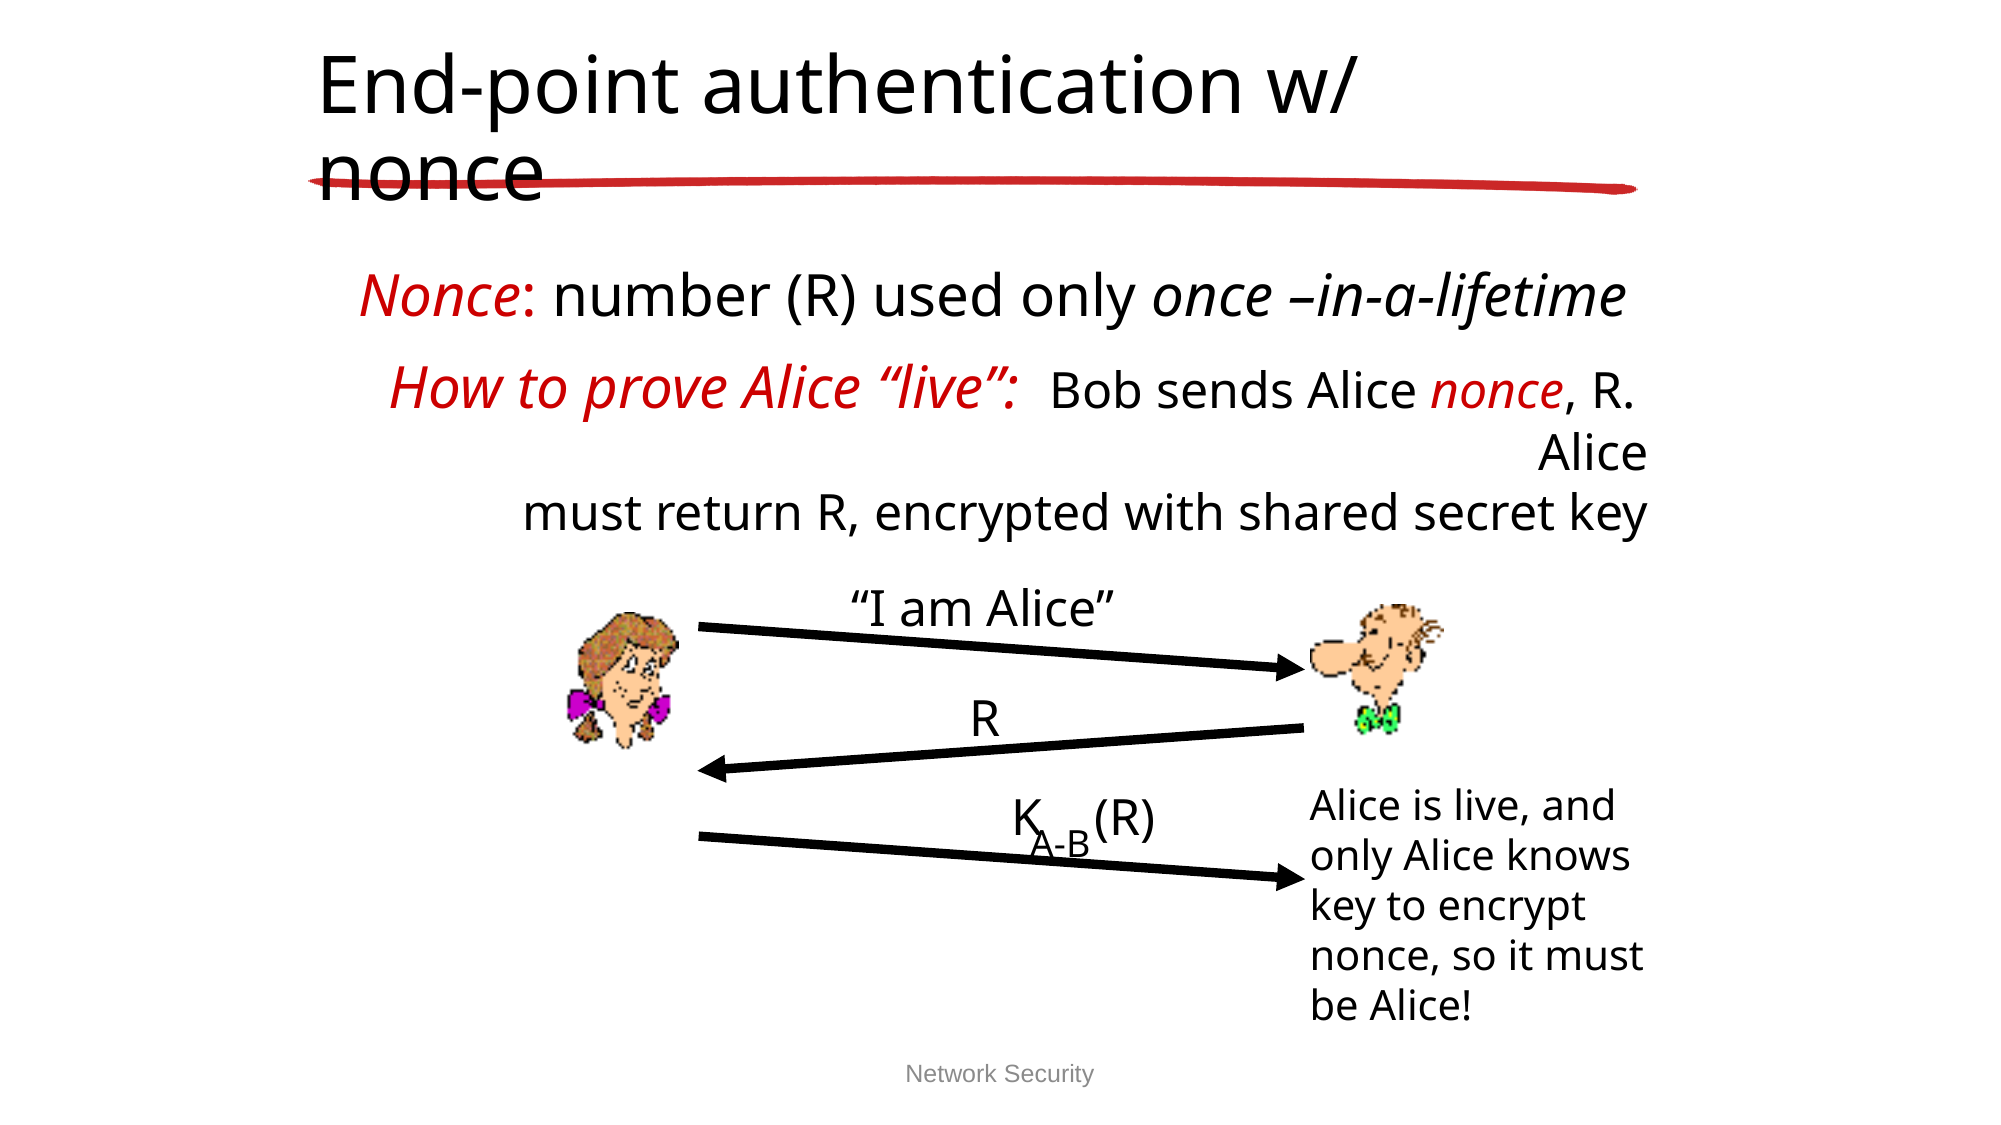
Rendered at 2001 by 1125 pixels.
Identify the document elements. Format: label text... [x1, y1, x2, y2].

picture [1310, 604, 1444, 741]
text_box [943, 644, 1305, 675]
title End-point authentication w/ nonce [301, 37, 1618, 225]
text_box How to prove Alice “live”: Bob sends Alice nonce, R. Alice must return R, encrypted with shared secret key [292, 342, 1664, 548]
picture [563, 612, 679, 755]
text_box [697, 752, 954, 777]
text_box R [954, 679, 1016, 755]
picture [302, 171, 1653, 200]
footer Network Security [662, 1042, 1338, 1103]
text_box Alice is live, and only Alice knows key to encrypt nonce, so it must be Alice! [1294, 771, 1678, 1036]
text_box “I am Alice” [836, 568, 1130, 644]
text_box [992, 778, 1176, 874]
text_box Nonce: number (R) used only once –in-a-lifetime [343, 251, 1642, 336]
